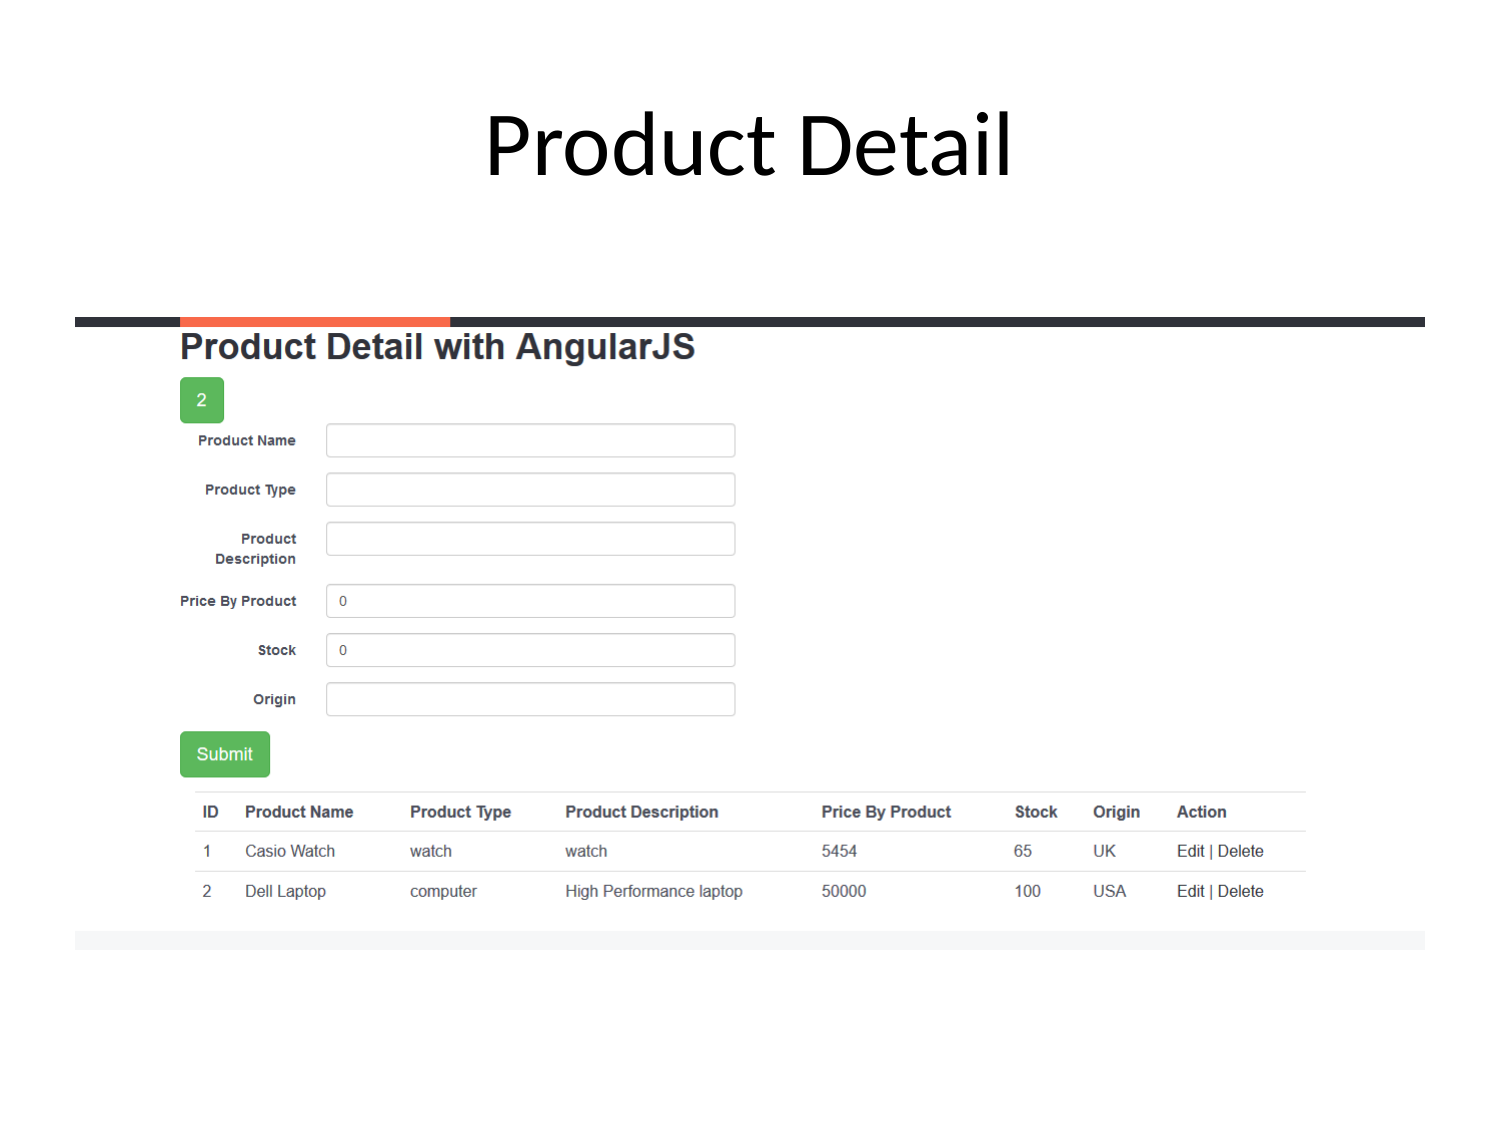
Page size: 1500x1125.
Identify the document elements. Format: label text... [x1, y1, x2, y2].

title Product Detail [75, 45, 1425, 233]
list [74, 317, 1426, 950]
